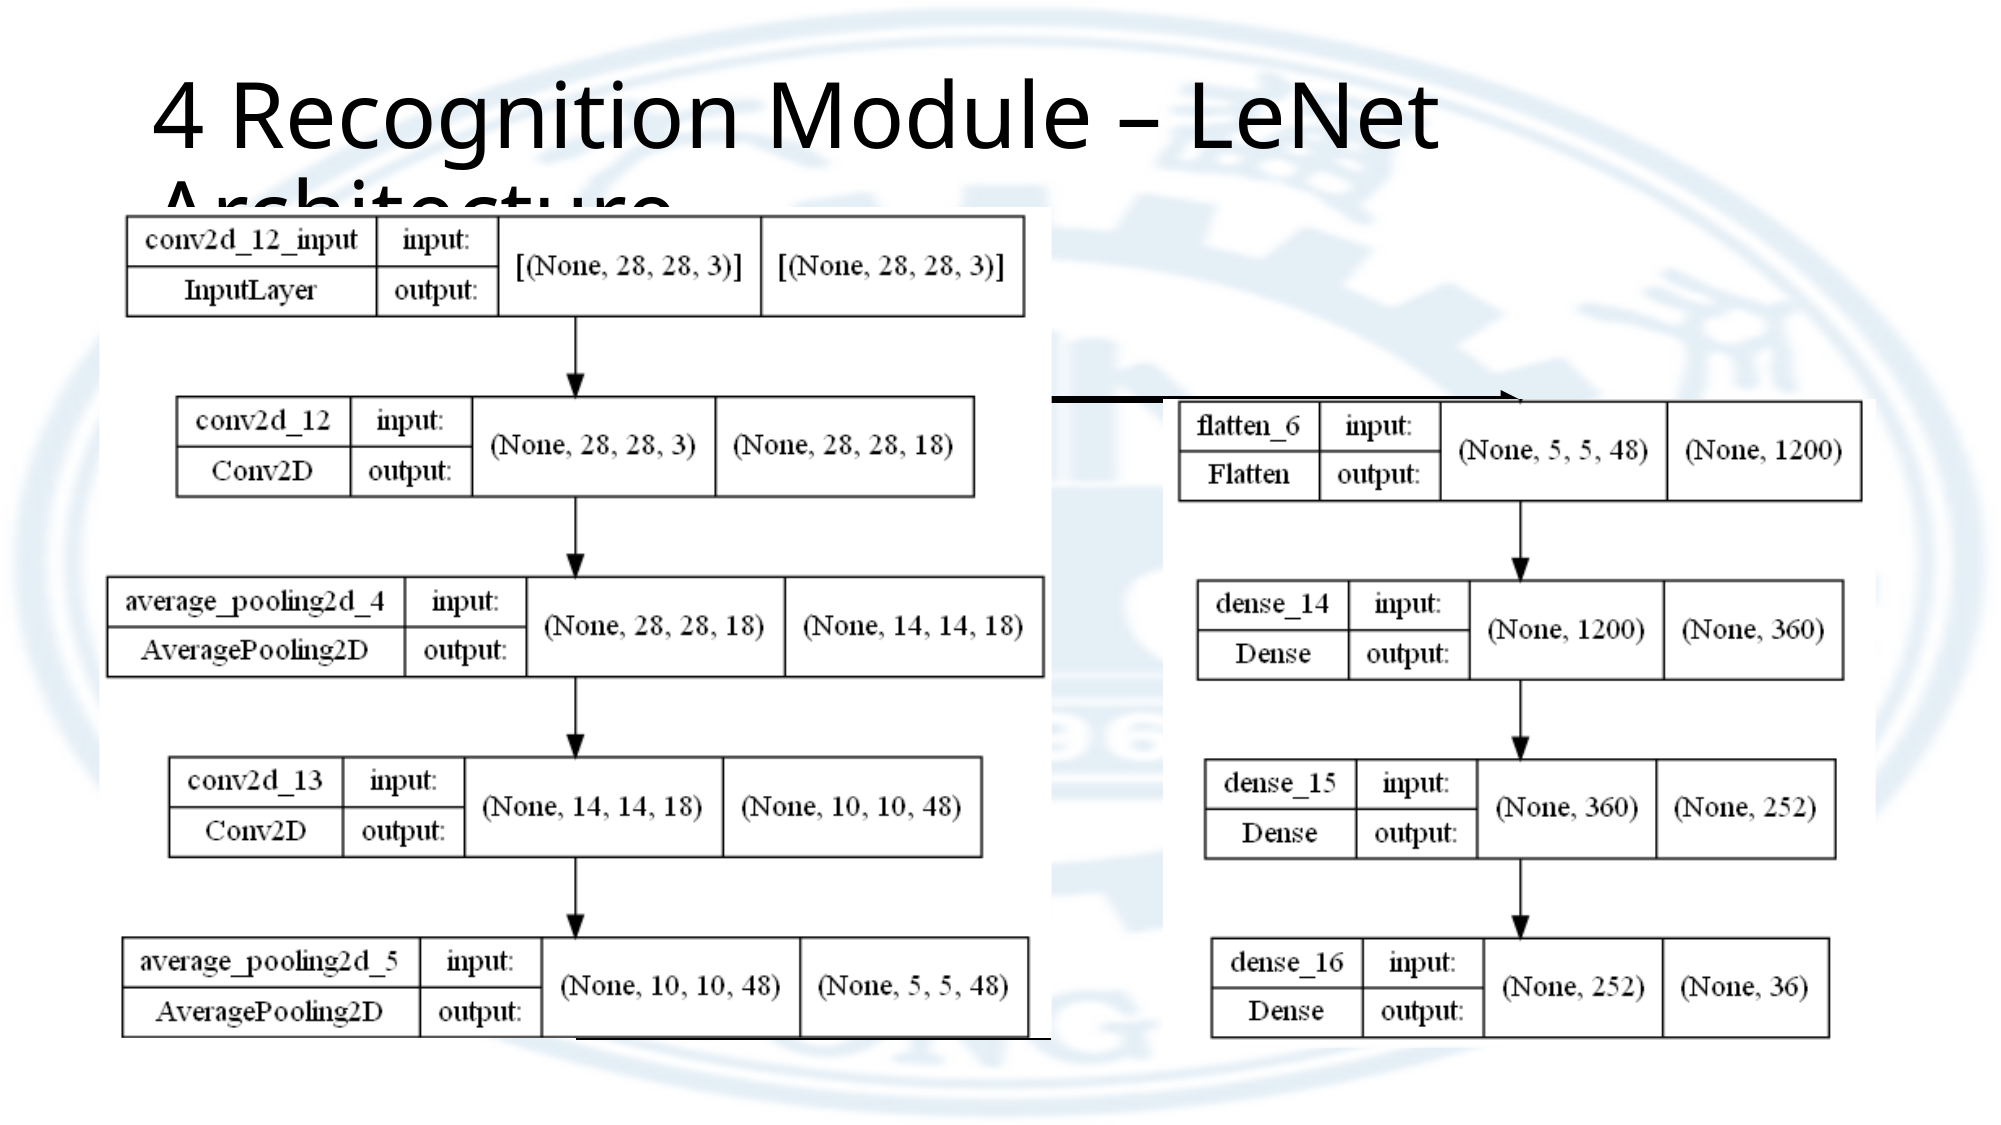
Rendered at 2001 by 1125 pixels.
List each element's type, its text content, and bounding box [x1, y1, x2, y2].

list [99, 207, 1052, 1038]
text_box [728, 246, 1367, 1125]
picture [1162, 399, 1876, 1048]
title 4 Recognition Module – LeNet Architecture [137, 59, 1863, 278]
